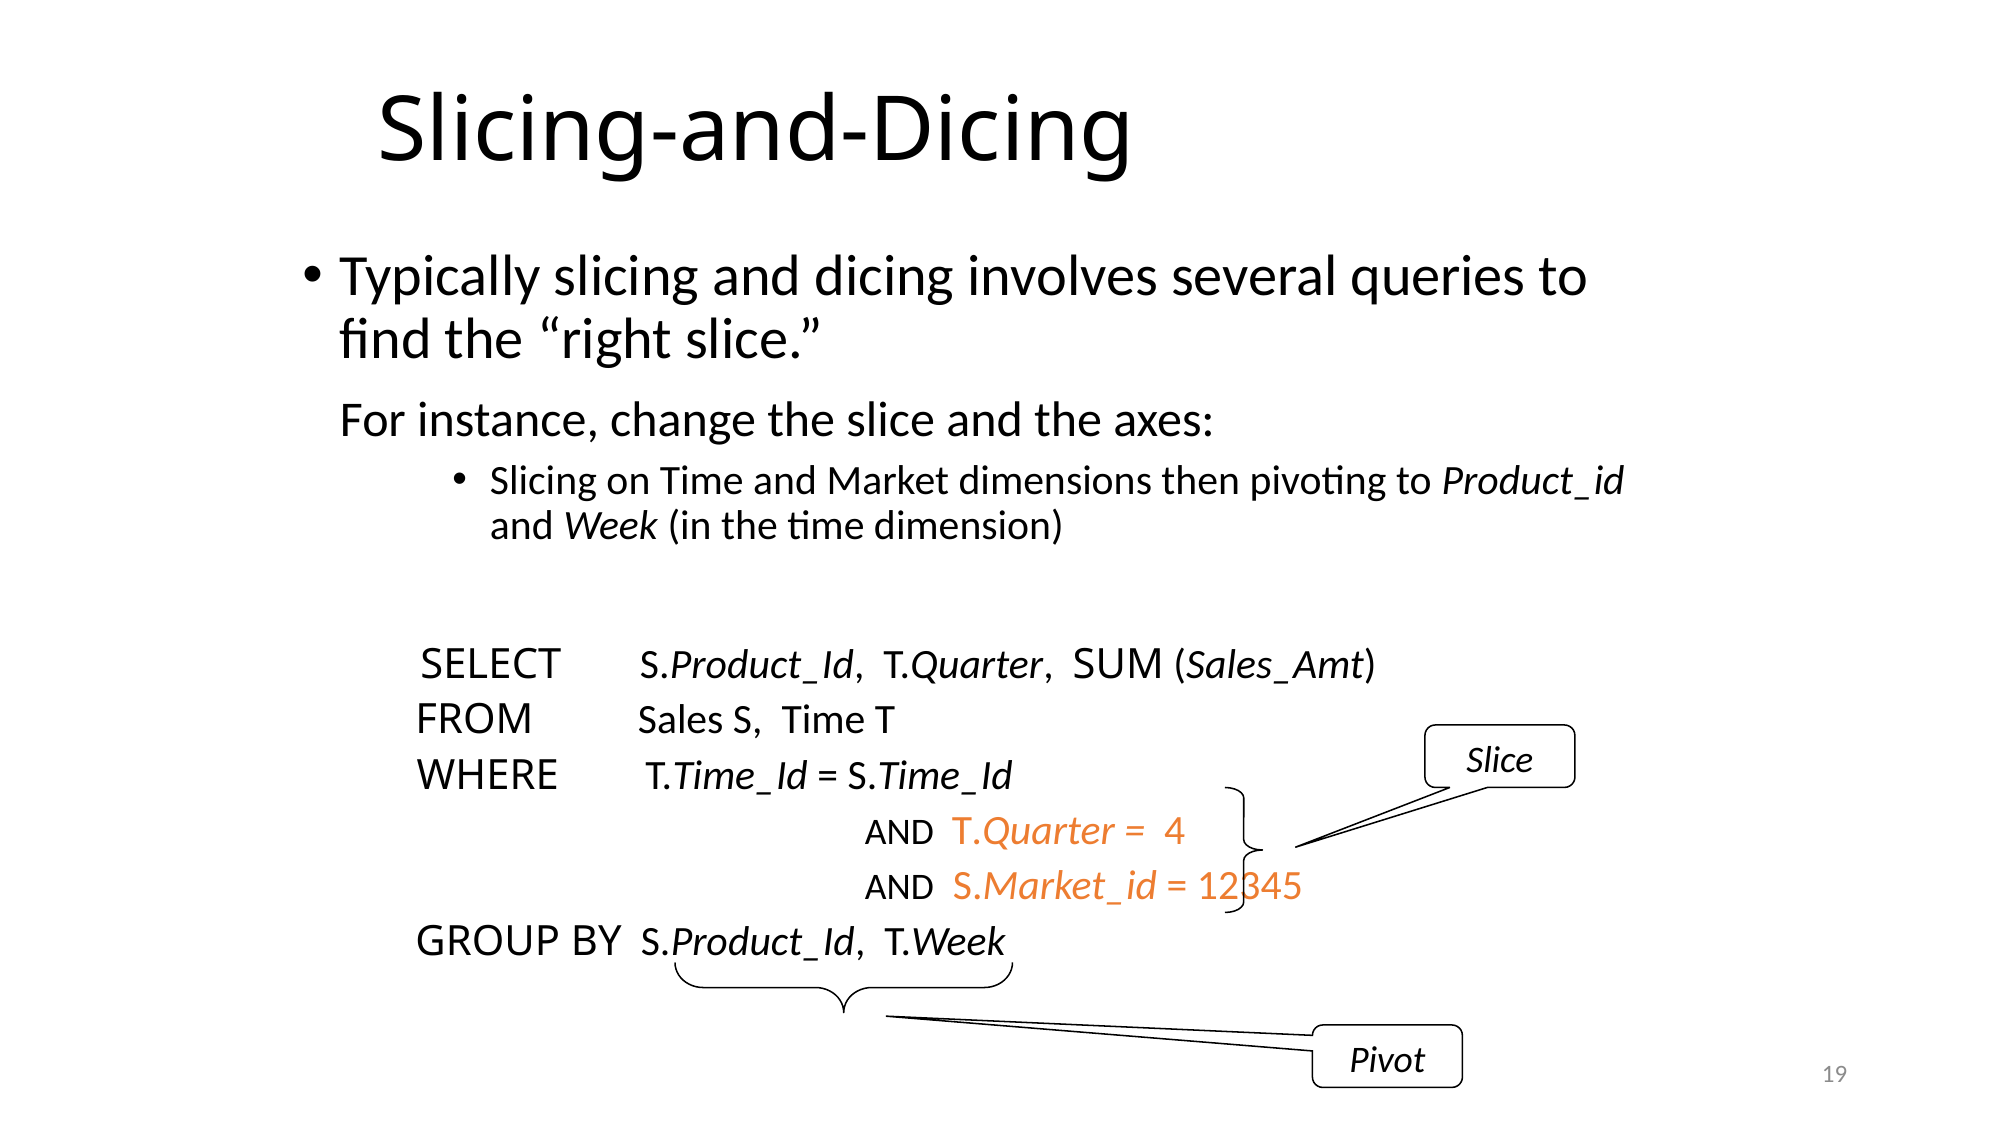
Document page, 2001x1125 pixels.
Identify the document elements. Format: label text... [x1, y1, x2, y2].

text_box Slice [1295, 724, 1575, 848]
slide_number 19 [1412, 1042, 1863, 1103]
text_box [1224, 787, 1263, 913]
text_box [675, 962, 1013, 1013]
text_box Pivot [885, 1016, 1463, 1088]
list Typically slicing and dicing involves several queries to find the “right slice.” For instance, change the slice and the axes: Slicing on Time and Market dimensions then pivoting to Product_id and Week (in the time dimension) SELECT S.Product_Id, T.Quarter, SUM (Sales_Amt) FROM Sales S, Time T WHERE T.Time_Id = S.Time_Id AND T.Quarter = 4 AND S.Market_id = 12345 GROUP BY S.Product_Id, T.Week [287, 237, 1688, 1000]
title Slicing-and-Dicing [362, 75, 1638, 188]
